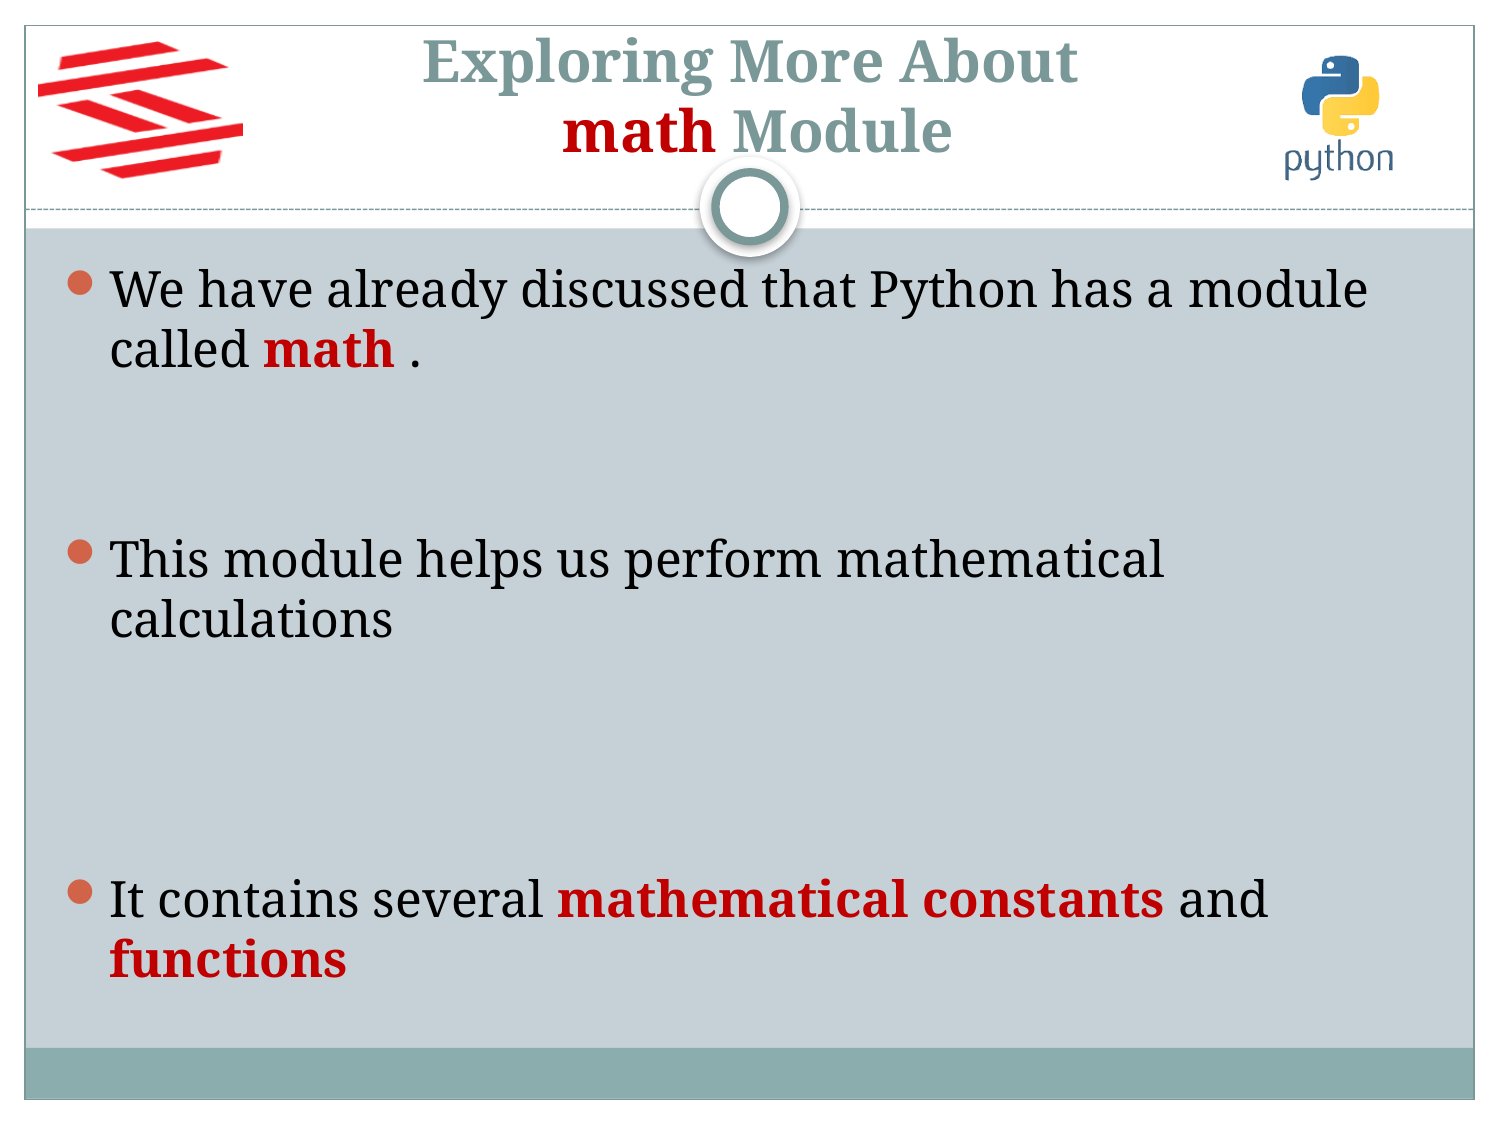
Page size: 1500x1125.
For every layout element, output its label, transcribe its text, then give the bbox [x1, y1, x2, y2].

list We have already discussed that Python has a module called math . This module helps us perform mathematical calculations It contains several mathematical constants and functions [49, 250, 1445, 1047]
title Exploring More About math Module [248, 46, 1459, 172]
picture [37, 40, 243, 185]
picture [1206, 53, 1471, 186]
